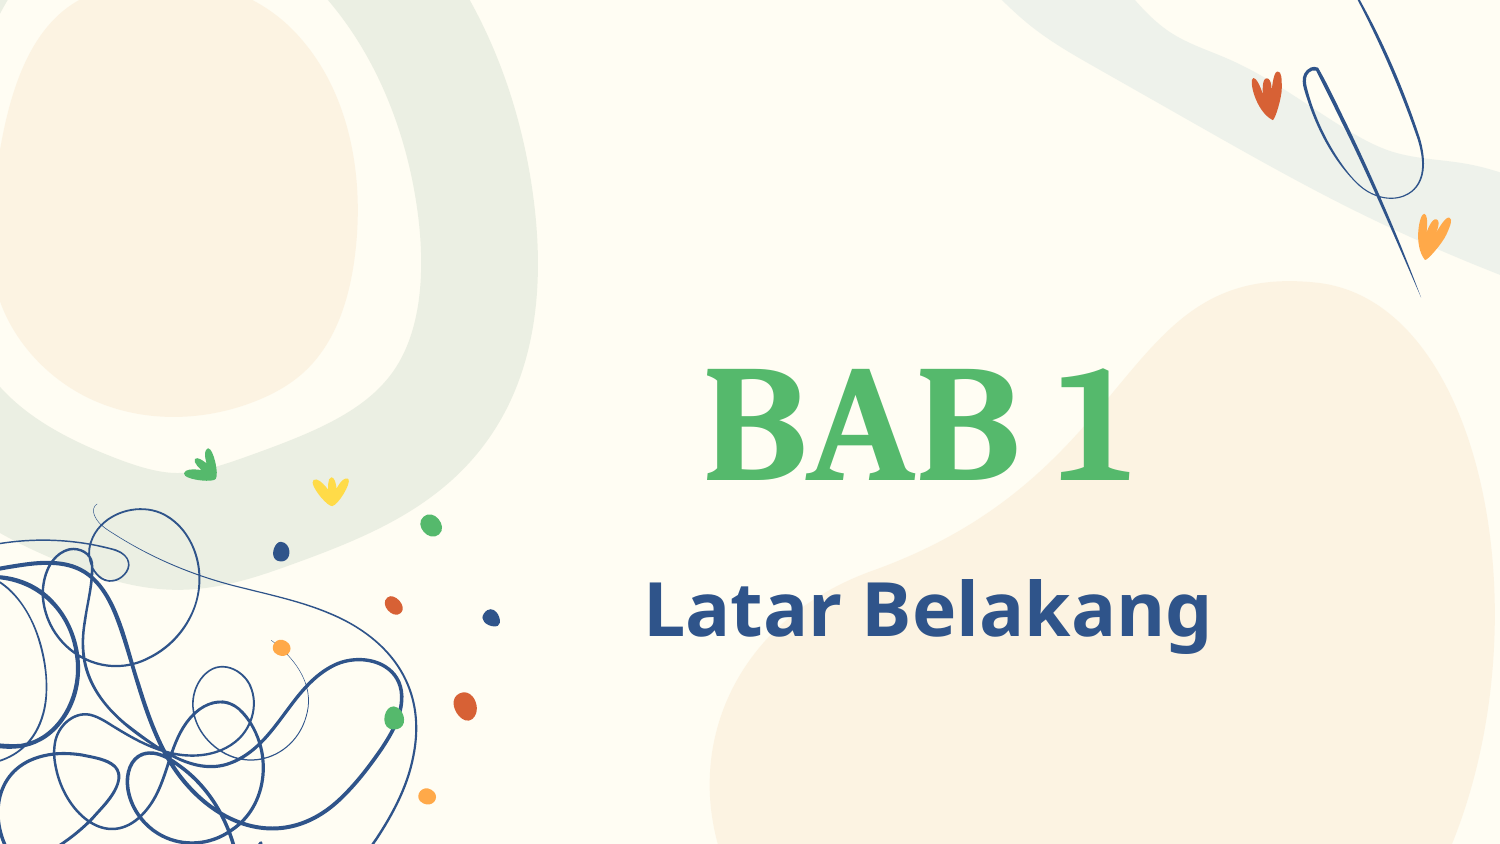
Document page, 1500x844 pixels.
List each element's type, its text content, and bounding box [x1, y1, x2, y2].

subtitle Latar Belakang [557, 546, 1299, 648]
title BAB 1 [607, 287, 1229, 541]
